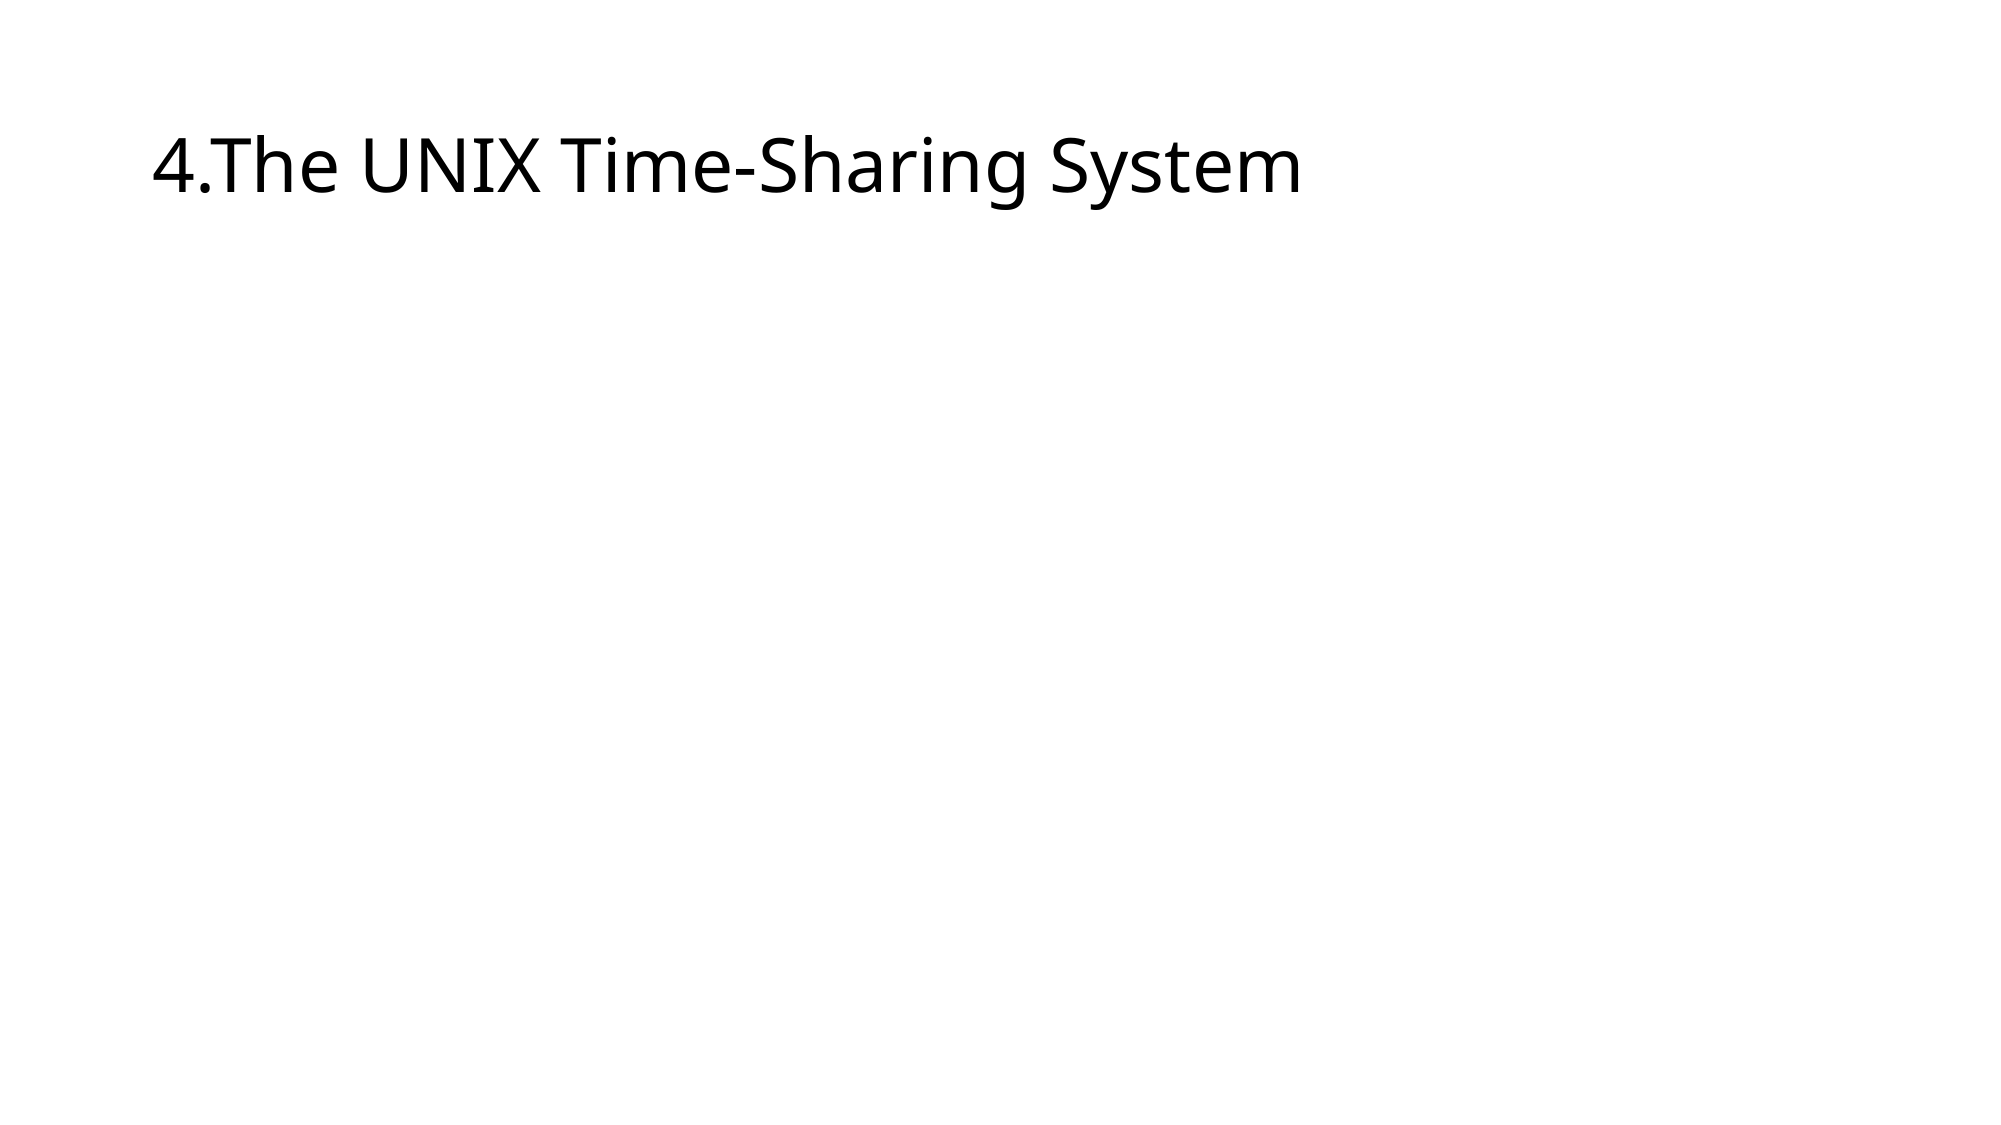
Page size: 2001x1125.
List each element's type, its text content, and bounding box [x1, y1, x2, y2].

title 4.The UNIX Time-Sharing System [137, 59, 1863, 278]
